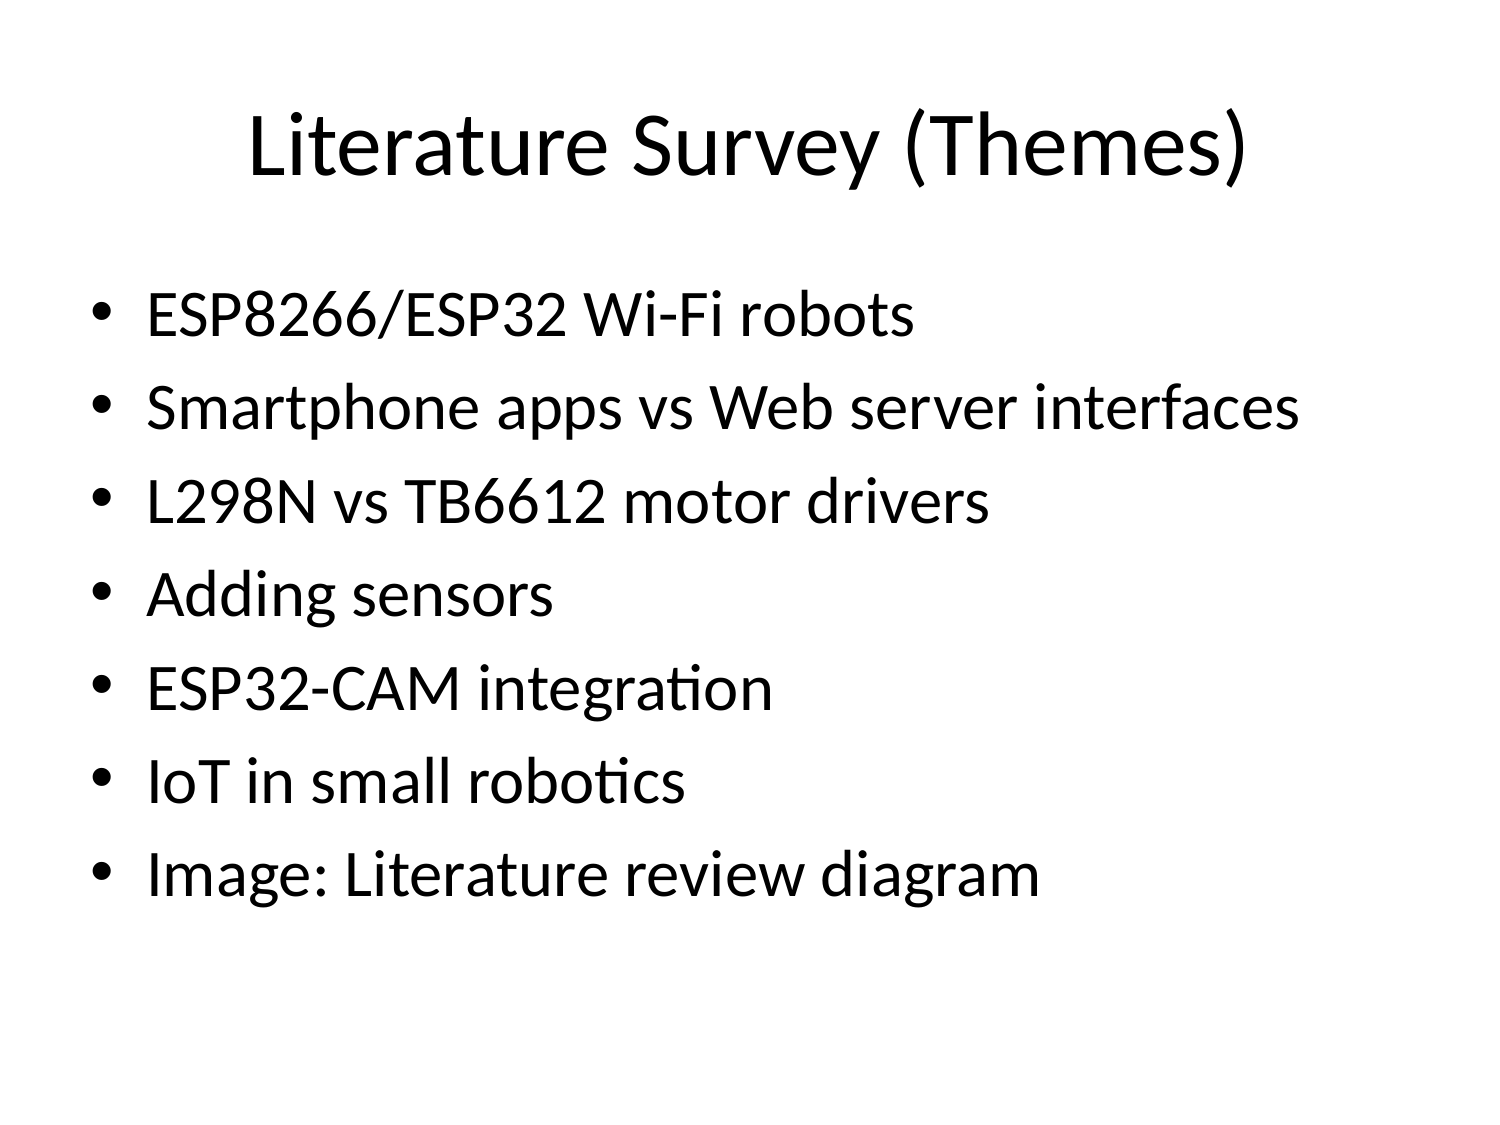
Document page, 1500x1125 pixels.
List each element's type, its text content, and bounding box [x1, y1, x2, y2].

title Literature Survey (Themes) [75, 45, 1425, 233]
list ESP8266/ESP32 Wi-Fi robots Smartphone apps vs Web server interfaces L298N vs TB6612 motor drivers Adding sensors ESP32-CAM integration IoT in small robotics Image: Literature review diagram [75, 262, 1425, 1005]
